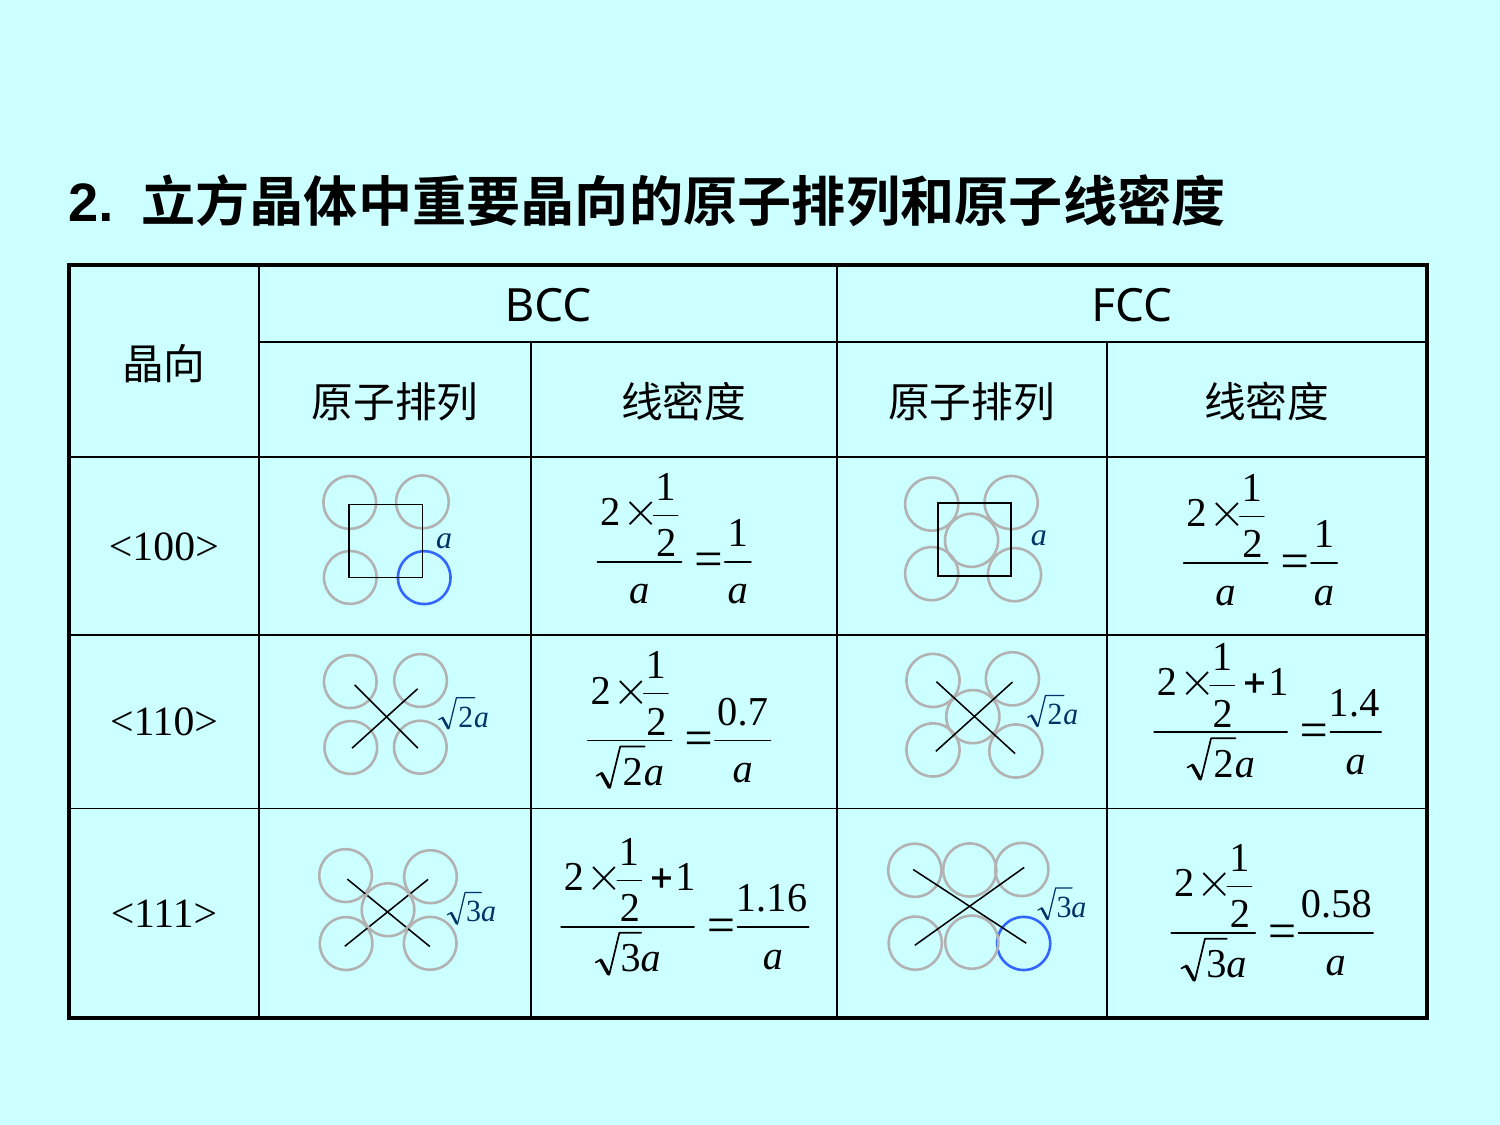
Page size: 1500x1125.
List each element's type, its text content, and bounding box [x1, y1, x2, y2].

text_box 2. 立方晶体中重要晶向的原子排列和原子线密度 [53, 167, 1457, 244]
table_cell <110> [71, 636, 258, 808]
table_cell [532, 809, 836, 1016]
table_header BCC [260, 267, 836, 341]
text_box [580, 637, 778, 798]
table_cell 原子排列 [838, 343, 1106, 456]
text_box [904, 475, 1052, 602]
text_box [554, 824, 816, 984]
table_cell [260, 636, 530, 808]
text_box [1176, 460, 1343, 614]
table_cell [1108, 809, 1425, 1016]
table_cell [260, 458, 530, 634]
table_cell [1108, 458, 1425, 634]
table_cell [838, 809, 1106, 1016]
table_cell [260, 809, 530, 1016]
table_cell [532, 458, 836, 634]
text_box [323, 653, 494, 775]
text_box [888, 842, 1093, 971]
table_cell 原子排列 [260, 343, 530, 456]
table_cell [1108, 636, 1425, 808]
table_cell 线密度 [1108, 343, 1425, 456]
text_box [906, 652, 1083, 778]
table_cell [532, 636, 836, 808]
table_cell <111> [71, 809, 258, 1016]
table_cell 线密度 [532, 343, 836, 456]
table_header FCC [838, 267, 1425, 341]
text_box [1147, 629, 1388, 790]
table_cell [838, 636, 1106, 808]
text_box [318, 848, 502, 971]
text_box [323, 475, 457, 605]
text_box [1164, 830, 1382, 990]
table_cell [838, 458, 1106, 634]
table_cell <100> [71, 458, 258, 634]
table_header 晶向 [71, 267, 258, 456]
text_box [590, 459, 757, 612]
